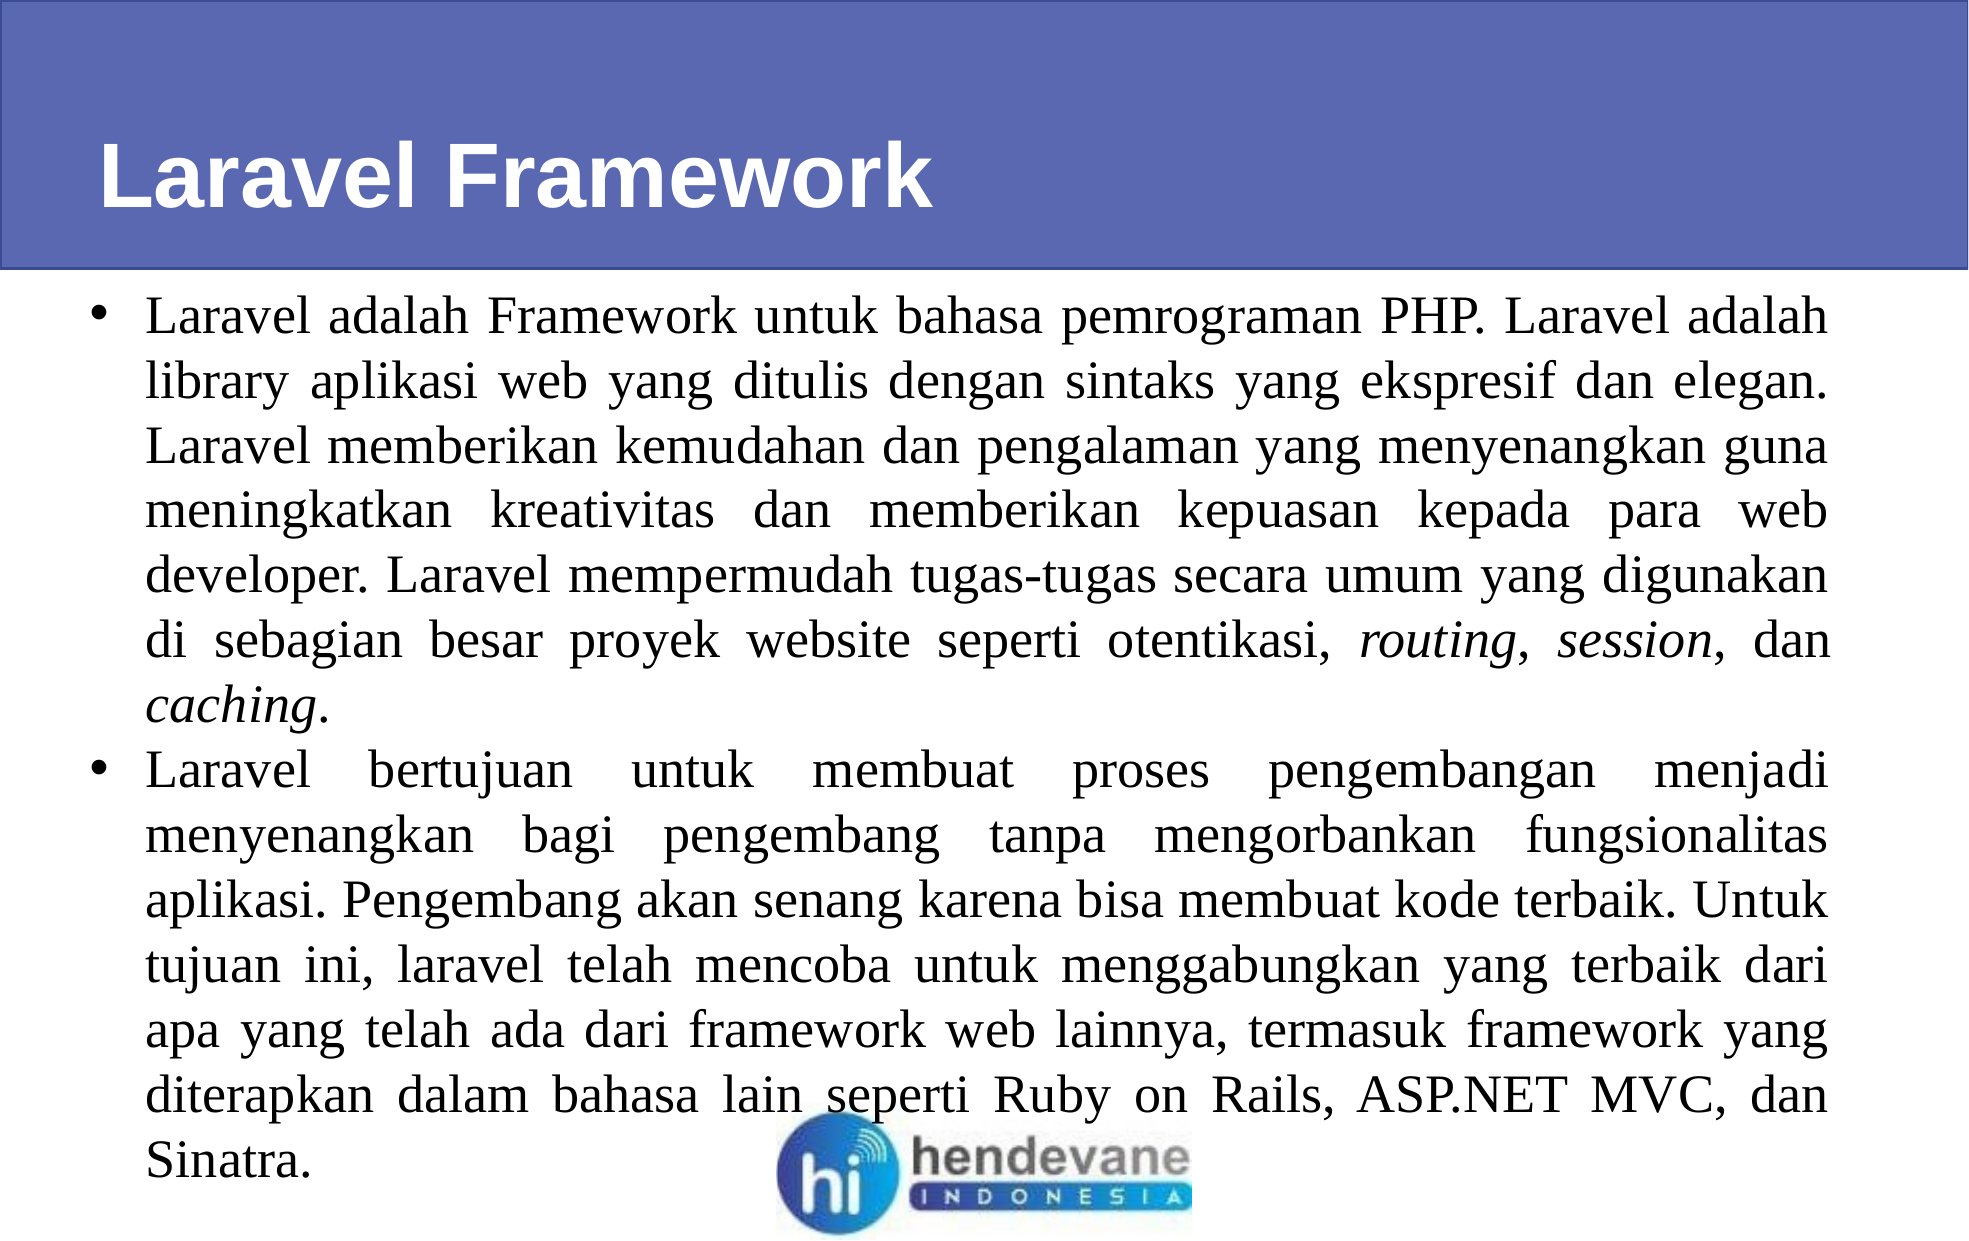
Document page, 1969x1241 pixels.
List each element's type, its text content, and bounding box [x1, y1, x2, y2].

text_box Laravel Framework [98, 19, 1870, 227]
picture [776, 1196, 1192, 1240]
text_box Laravel adalah Framework untuk bahasa pemrograman PHP. Laravel adalah library aplikasi web yang ditulis dengan sintaks yang ekspresif dan elegan. Laravel memberikan kemudahan dan pengalaman yang menyenangkan guna meningkatkan kreativitas dan memberikan kepuasan kepada para web developer. Laravel mempermudah tugas-tugas secara umum yang digunakan di sebagian besar proyek website seperti otentikasi, routing, session, dan caching. Laravel bertujuan untuk membuat proses pengembangan menjadi menyenangkan bagi pengembang tanpa mengorbankan fungsionalitas aplikasi. Pengembang akan senang karena bisa membuat kode terbaik. Untuk tujuan ini, laravel telah mencoba untuk menggabungkan yang terbaik dari apa yang telah ada dari framework web lainnya, termasuk framework yang diterapkan dalam bahasa lain seperti Ruby on Rails, ASP.NET MVC, dan Sinatra. [74, 271, 1847, 1196]
